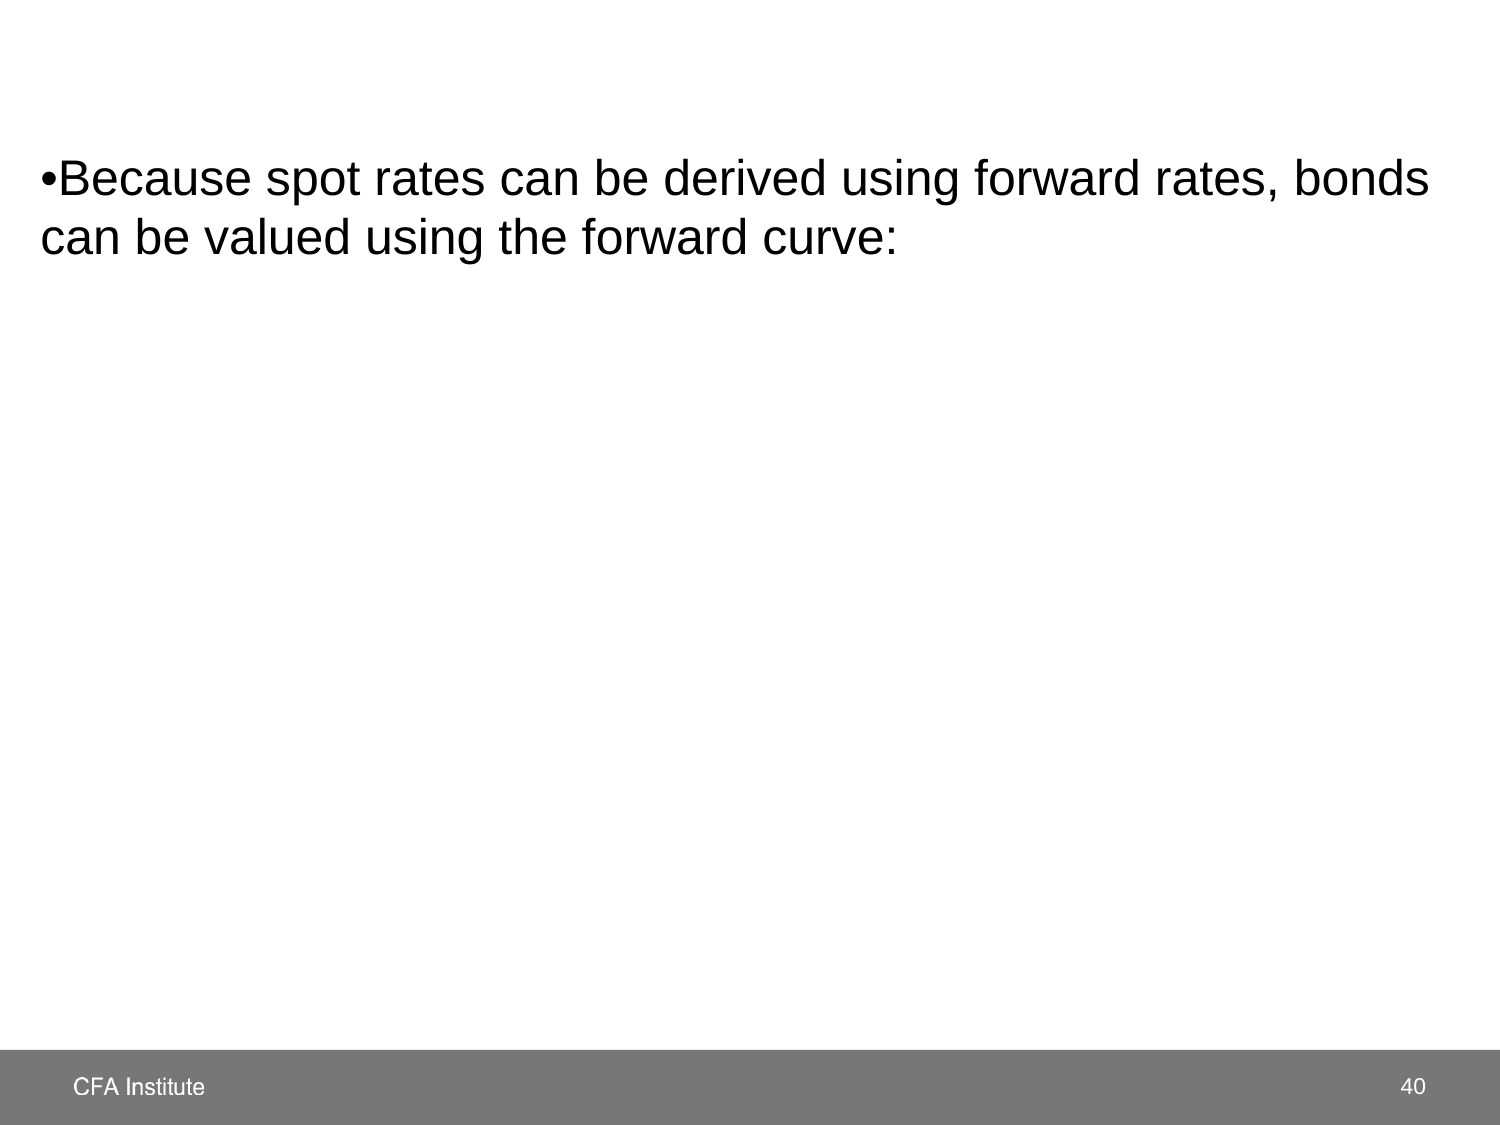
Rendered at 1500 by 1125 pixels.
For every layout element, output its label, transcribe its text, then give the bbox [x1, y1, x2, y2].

slide_number 40 [1312, 1055, 1442, 1116]
picture [74, 1077, 204, 1095]
